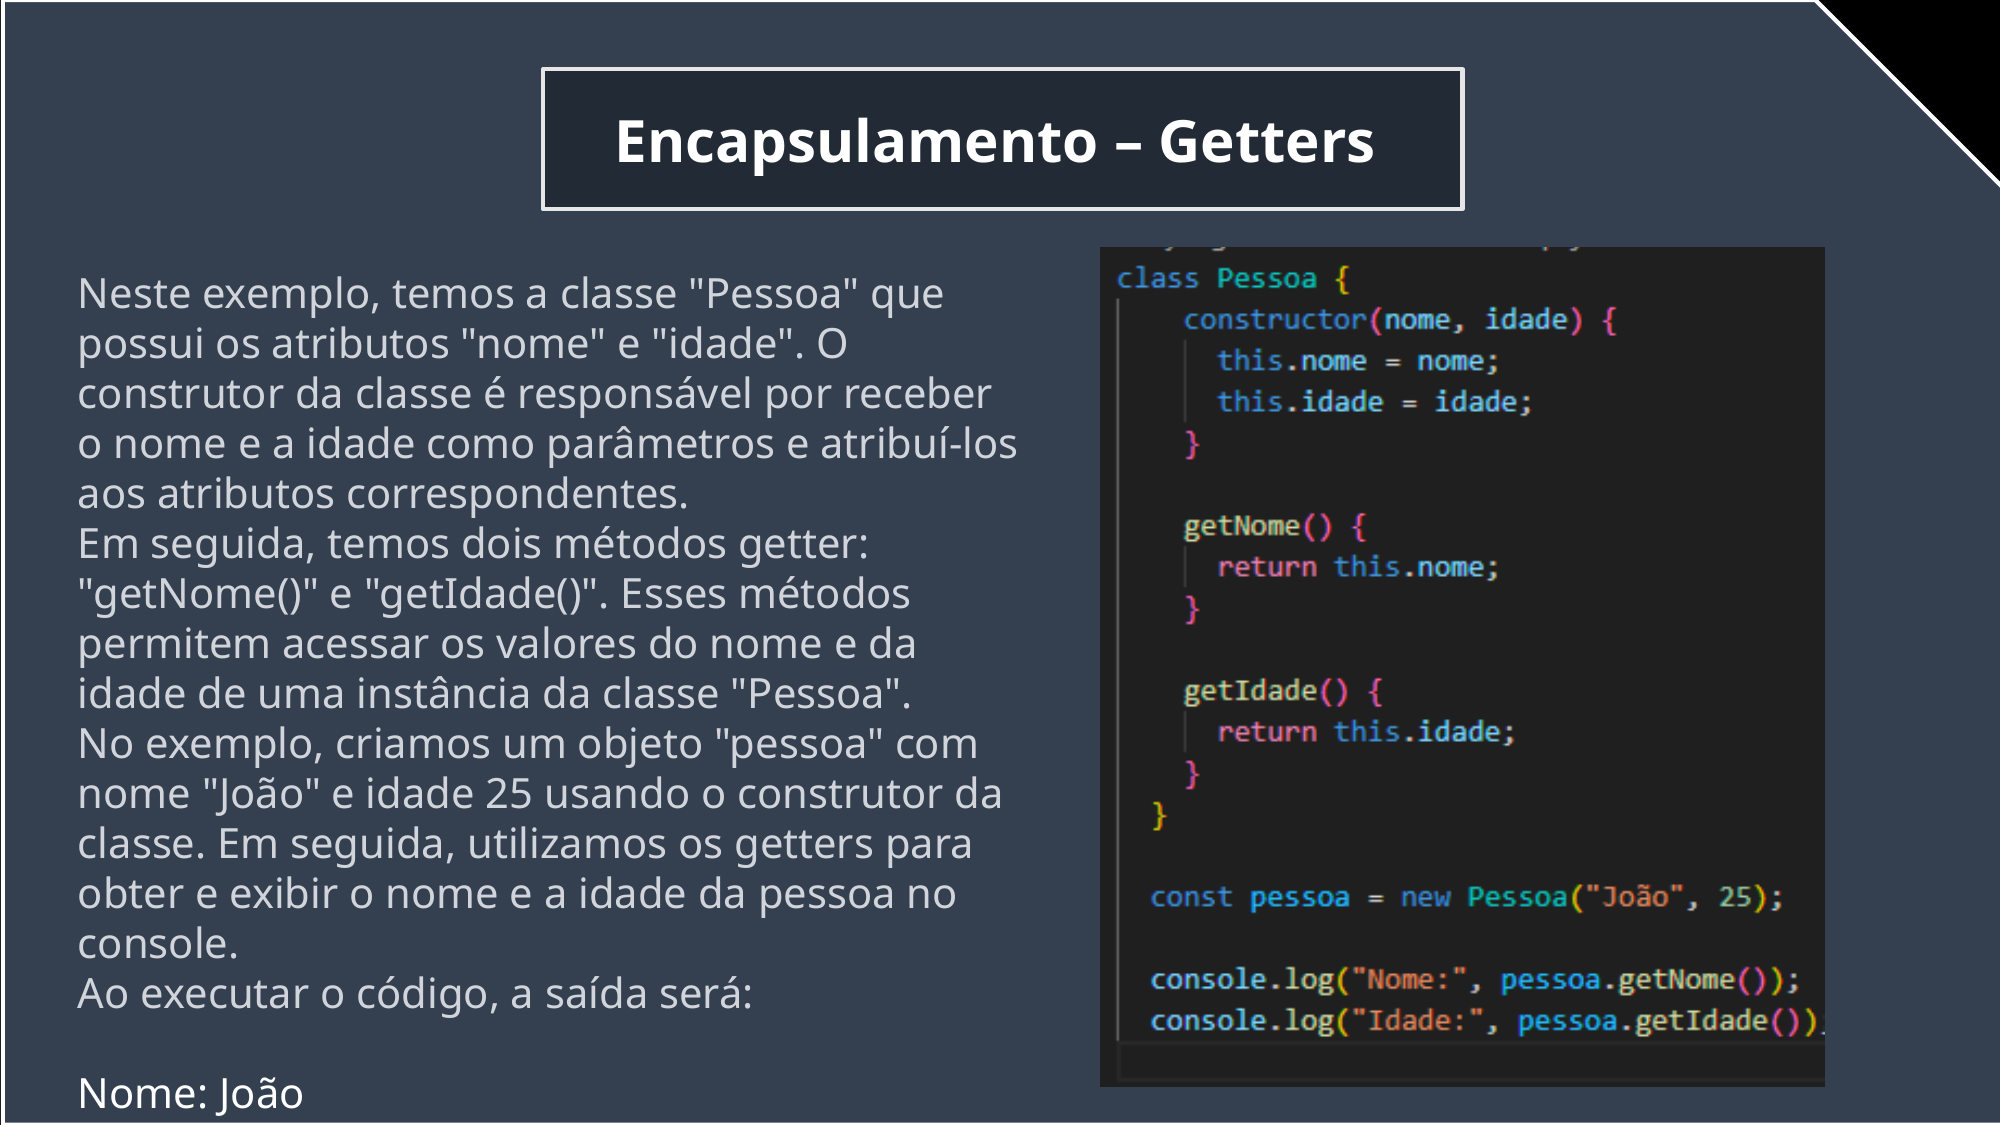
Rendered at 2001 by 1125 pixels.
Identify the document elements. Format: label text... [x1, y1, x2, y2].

text_box Encapsulamento – Getters [542, 69, 1463, 209]
text_box Neste exemplo, temos a classe "Pessoa" que possui os atributos "nome" e "idade". O construtor da classe é responsável por receber o nome e a idade como parâmetros e atribuí-los aos atributos correspondentes. Em seguida, temos dois métodos getter: "getNome()" e "getIdade()". Esses métodos permitem acessar os valores do nome e da idade de uma instância da classe "Pessoa". No exemplo, criamos um objeto "pessoa" com nome "João" e idade 25 usando o construtor da classe. Em seguida, utilizamos os getters para obter e exibir o nome e a idade da pessoa no console. Ao executar o código, a saída será: Nome: João Idade: 25 [63, 259, 1041, 1125]
picture [1100, 247, 1825, 1087]
text_box [2, 0, 2000, 1125]
